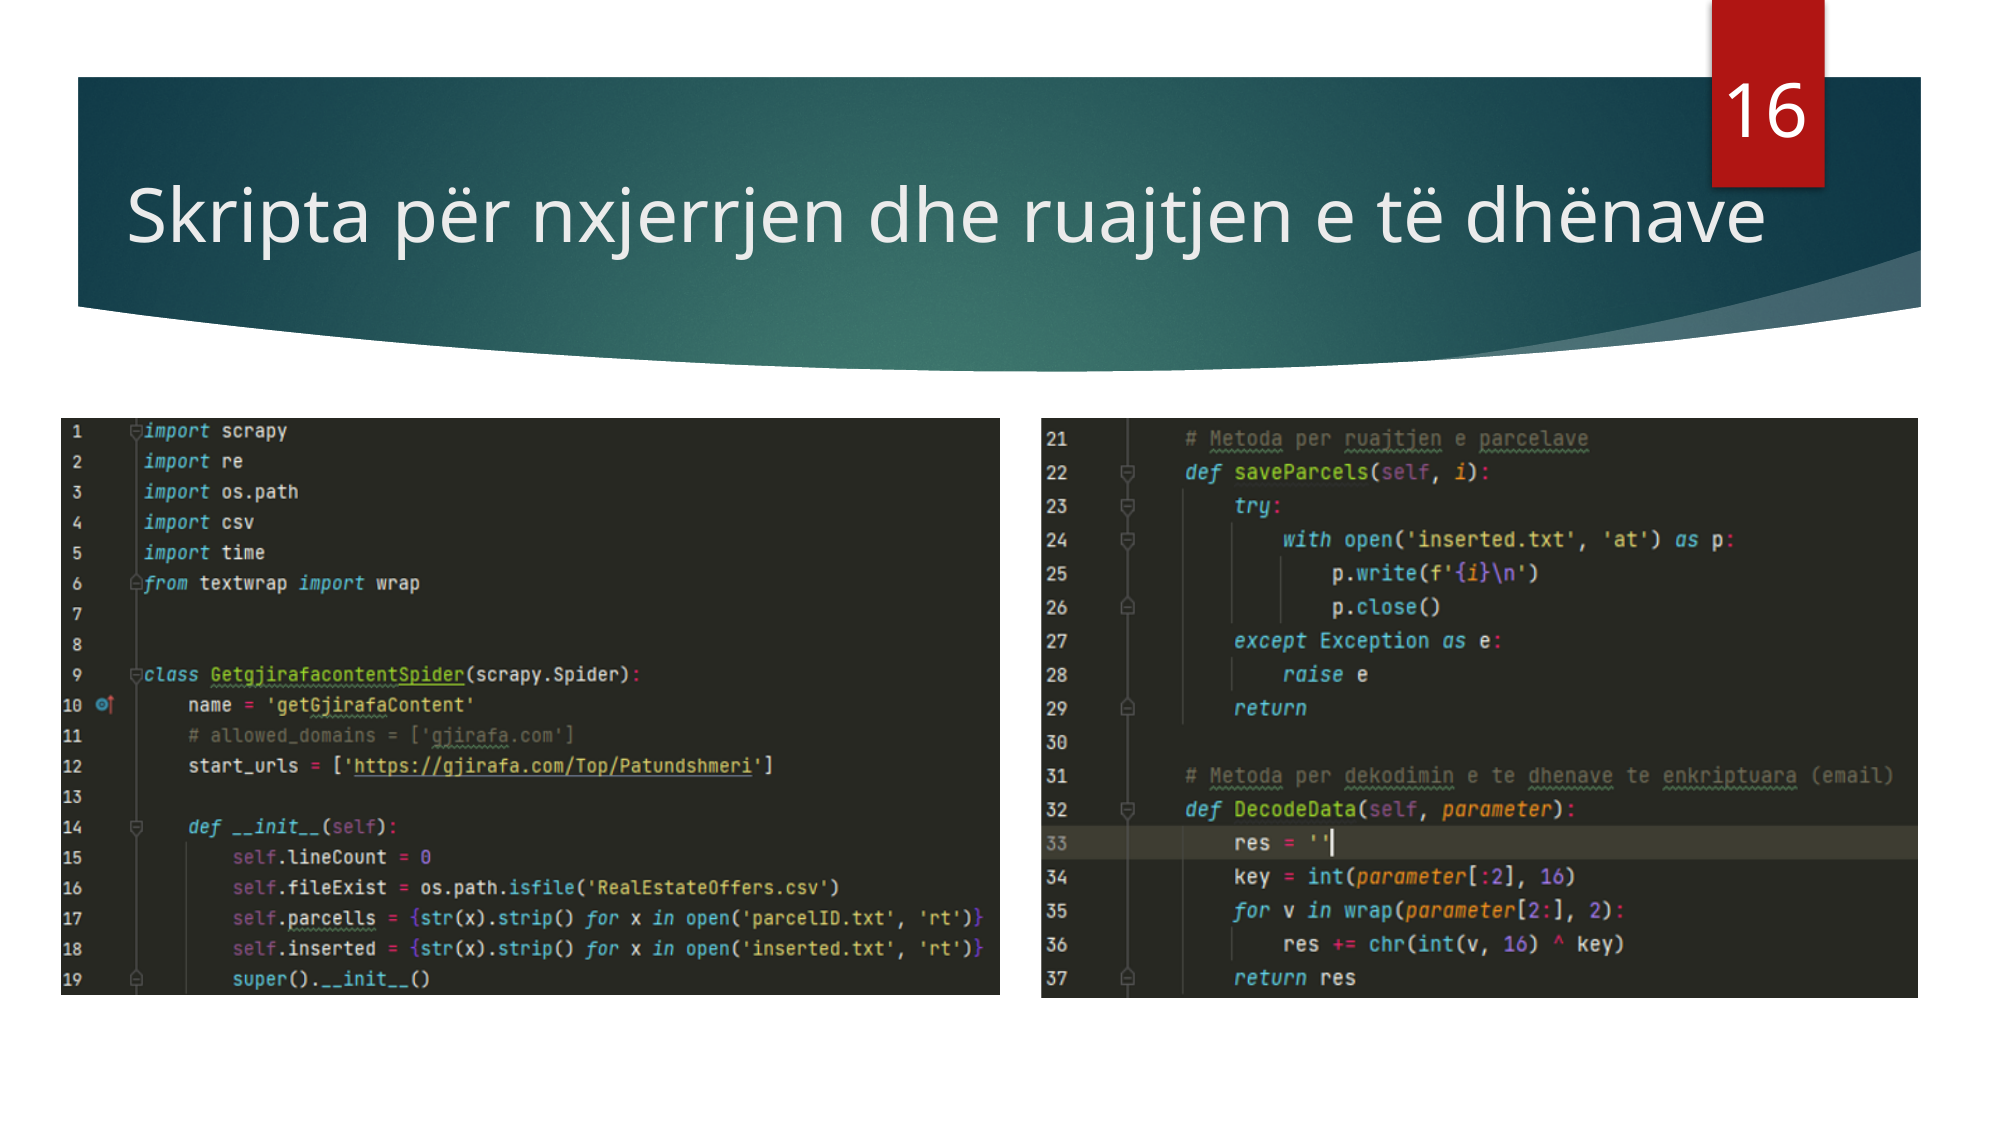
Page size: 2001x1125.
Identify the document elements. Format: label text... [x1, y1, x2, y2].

picture [1039, 418, 1918, 998]
text_box 16 [1707, 55, 1823, 144]
picture [60, 418, 1001, 995]
text_box Skripta për nxjerrjen dhe ruajtjen e të dhënave [111, 144, 1852, 281]
